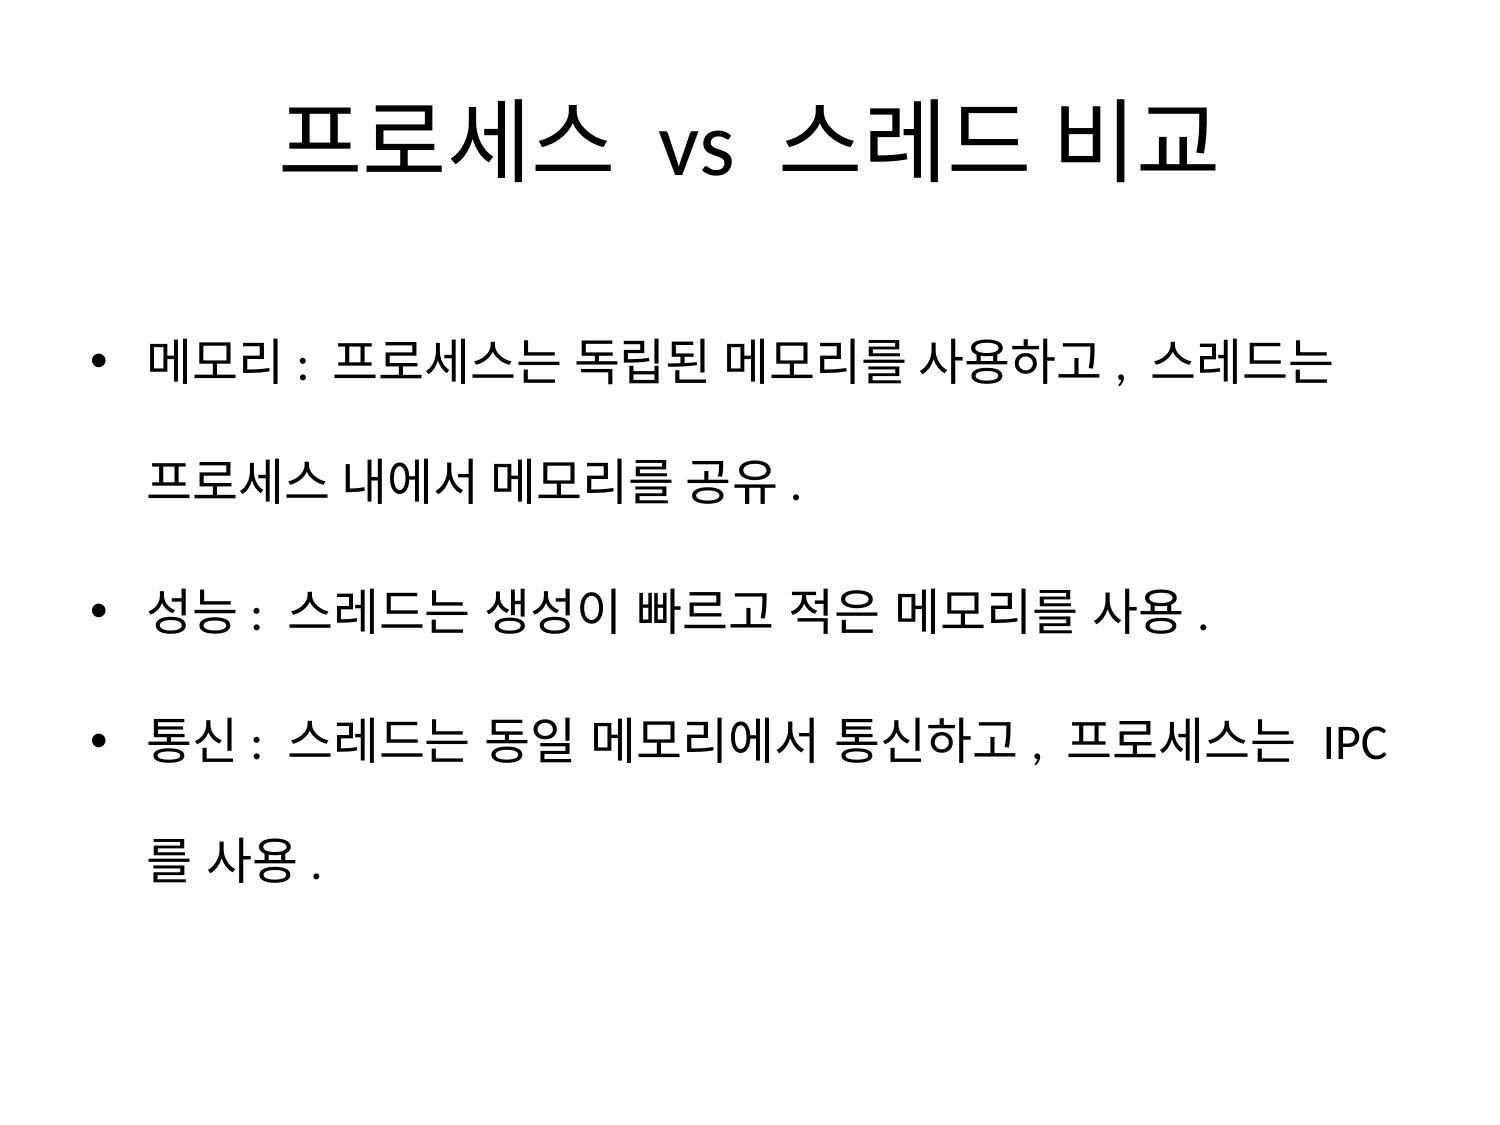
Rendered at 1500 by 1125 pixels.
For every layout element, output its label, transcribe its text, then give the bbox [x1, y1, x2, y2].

title 프로세스 vs 스레드 비교 [75, 45, 1425, 233]
list 메모리: 프로세스는 독립된 메모리를 사용하고, 스레드는 프로세스 내에서 메모리를 공유. 성능: 스레드는 생성이 빠르고 적은 메모리를 사용. 통신: 스레드는 동일 메모리에서 통신하고, 프로세스는 IPC를 사용. [75, 262, 1425, 1005]
